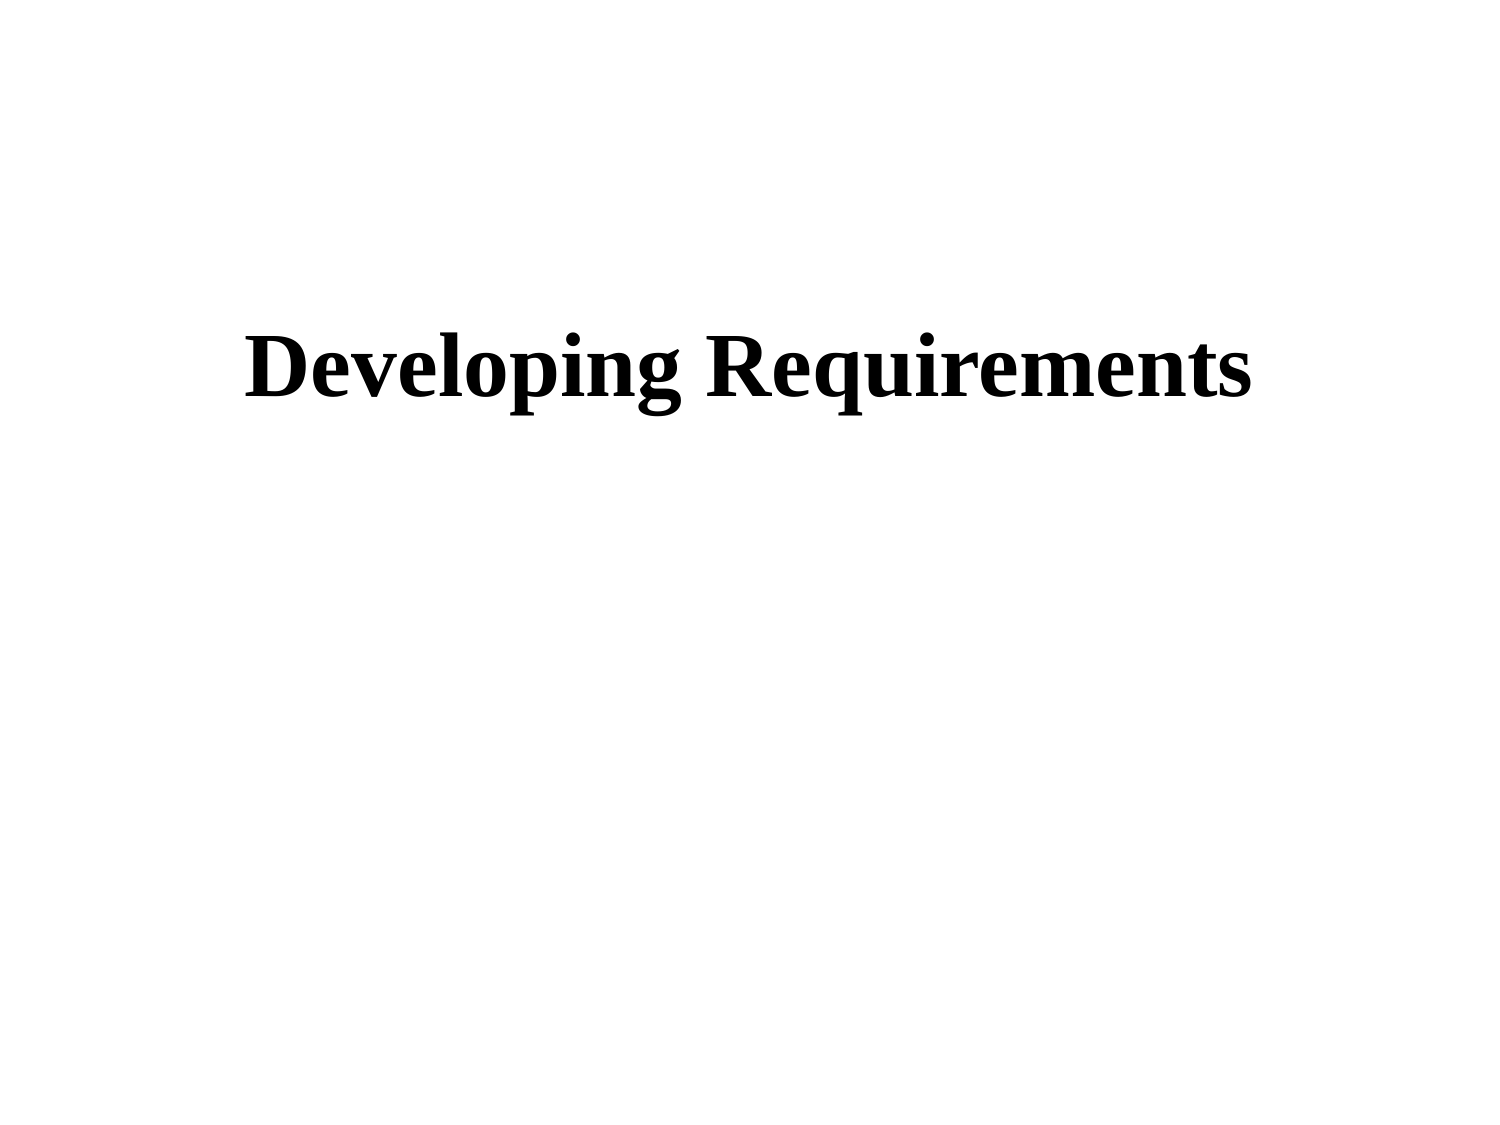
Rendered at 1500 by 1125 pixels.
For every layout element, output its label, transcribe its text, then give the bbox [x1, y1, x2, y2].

title Developing Requirements [112, 349, 1388, 591]
